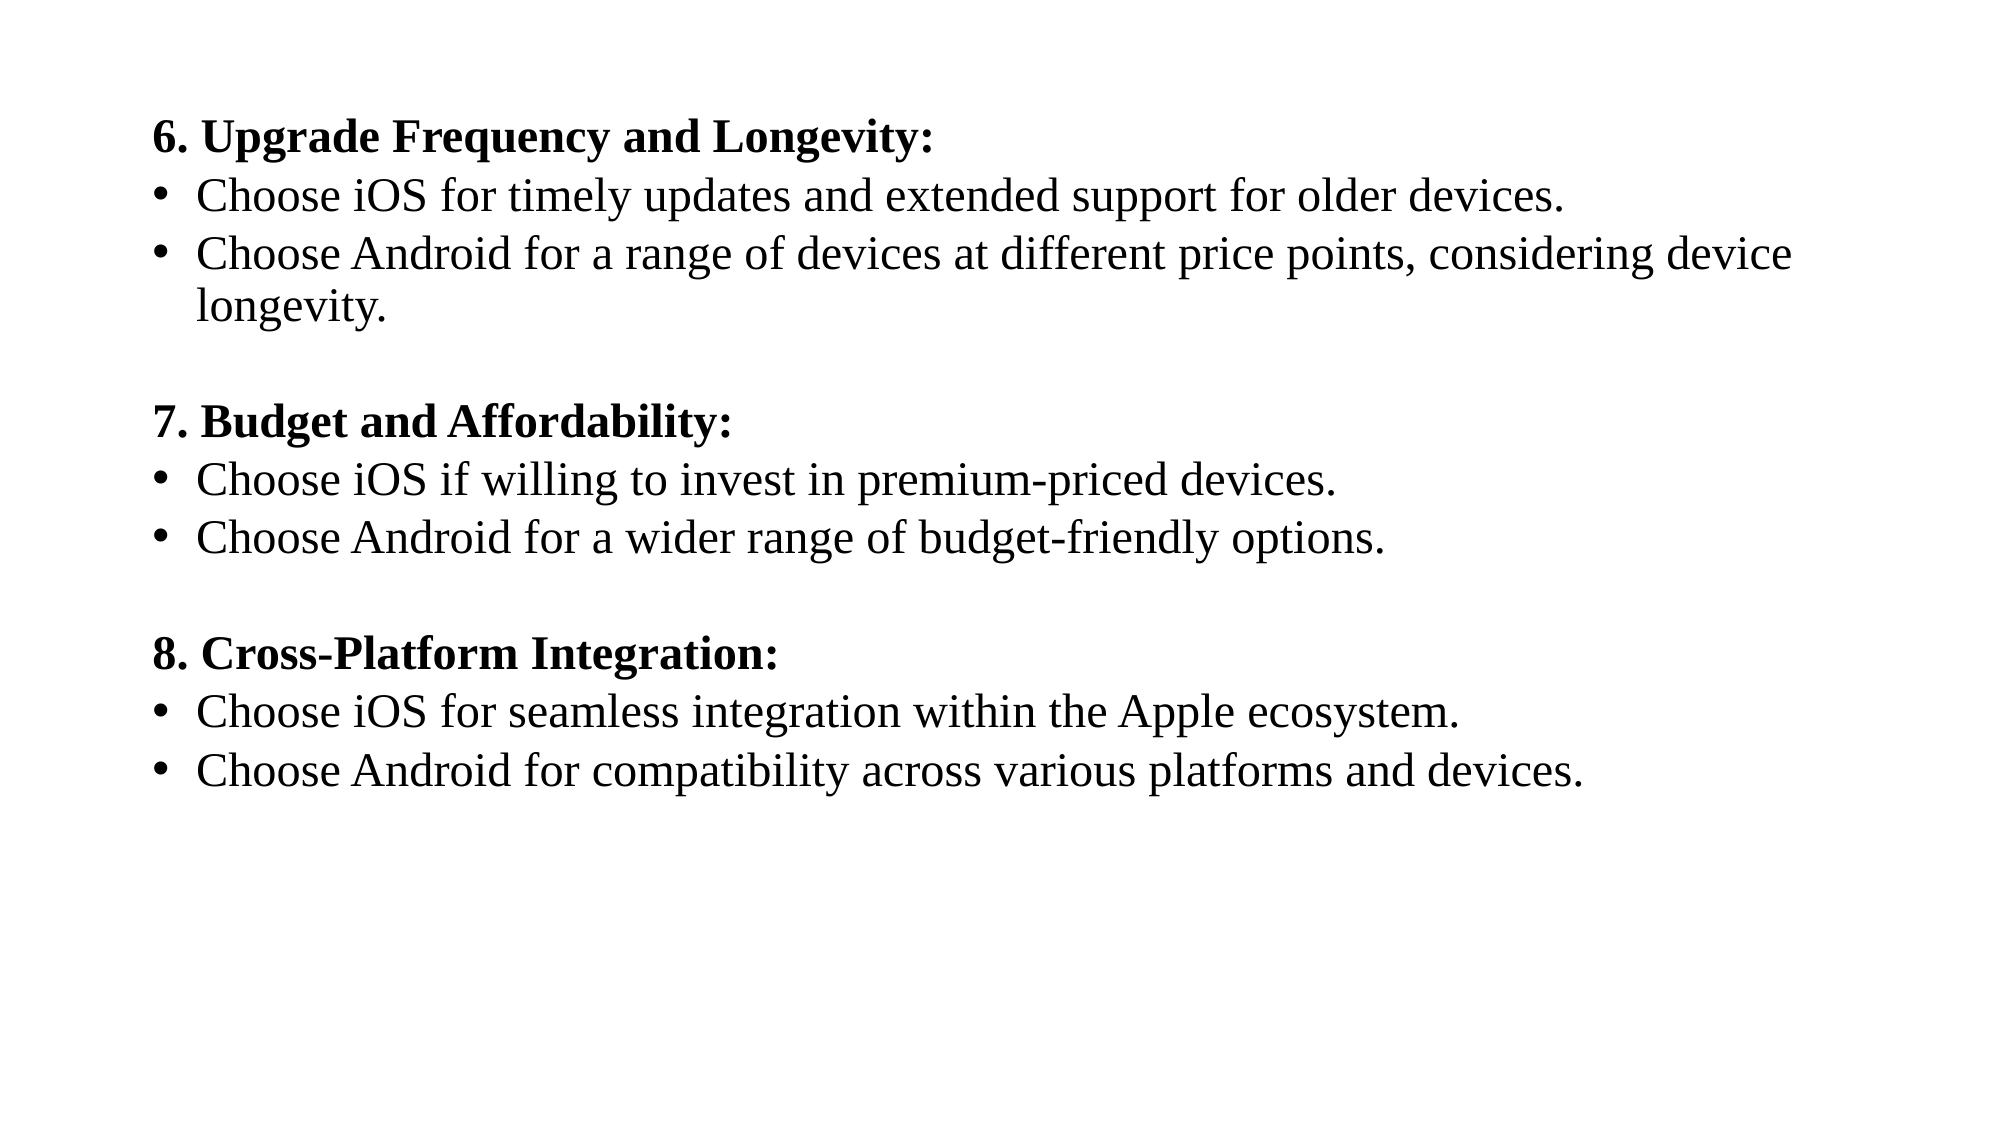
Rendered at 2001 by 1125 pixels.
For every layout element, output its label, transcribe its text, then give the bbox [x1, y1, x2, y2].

list 6. Upgrade Frequency and Longevity: Choose iOS for timely updates and extended support for older devices. Choose Android for a range of devices at different price points, considering device longevity. 7. Budget and Affordability: Choose iOS if willing to invest in premium-priced devices. Choose Android for a wider range of budget-friendly options. 8. Cross-Platform Integration: Choose iOS for seamless integration within the Apple ecosystem. Choose Android for compatibility across various platforms and devices. [137, 103, 1863, 818]
